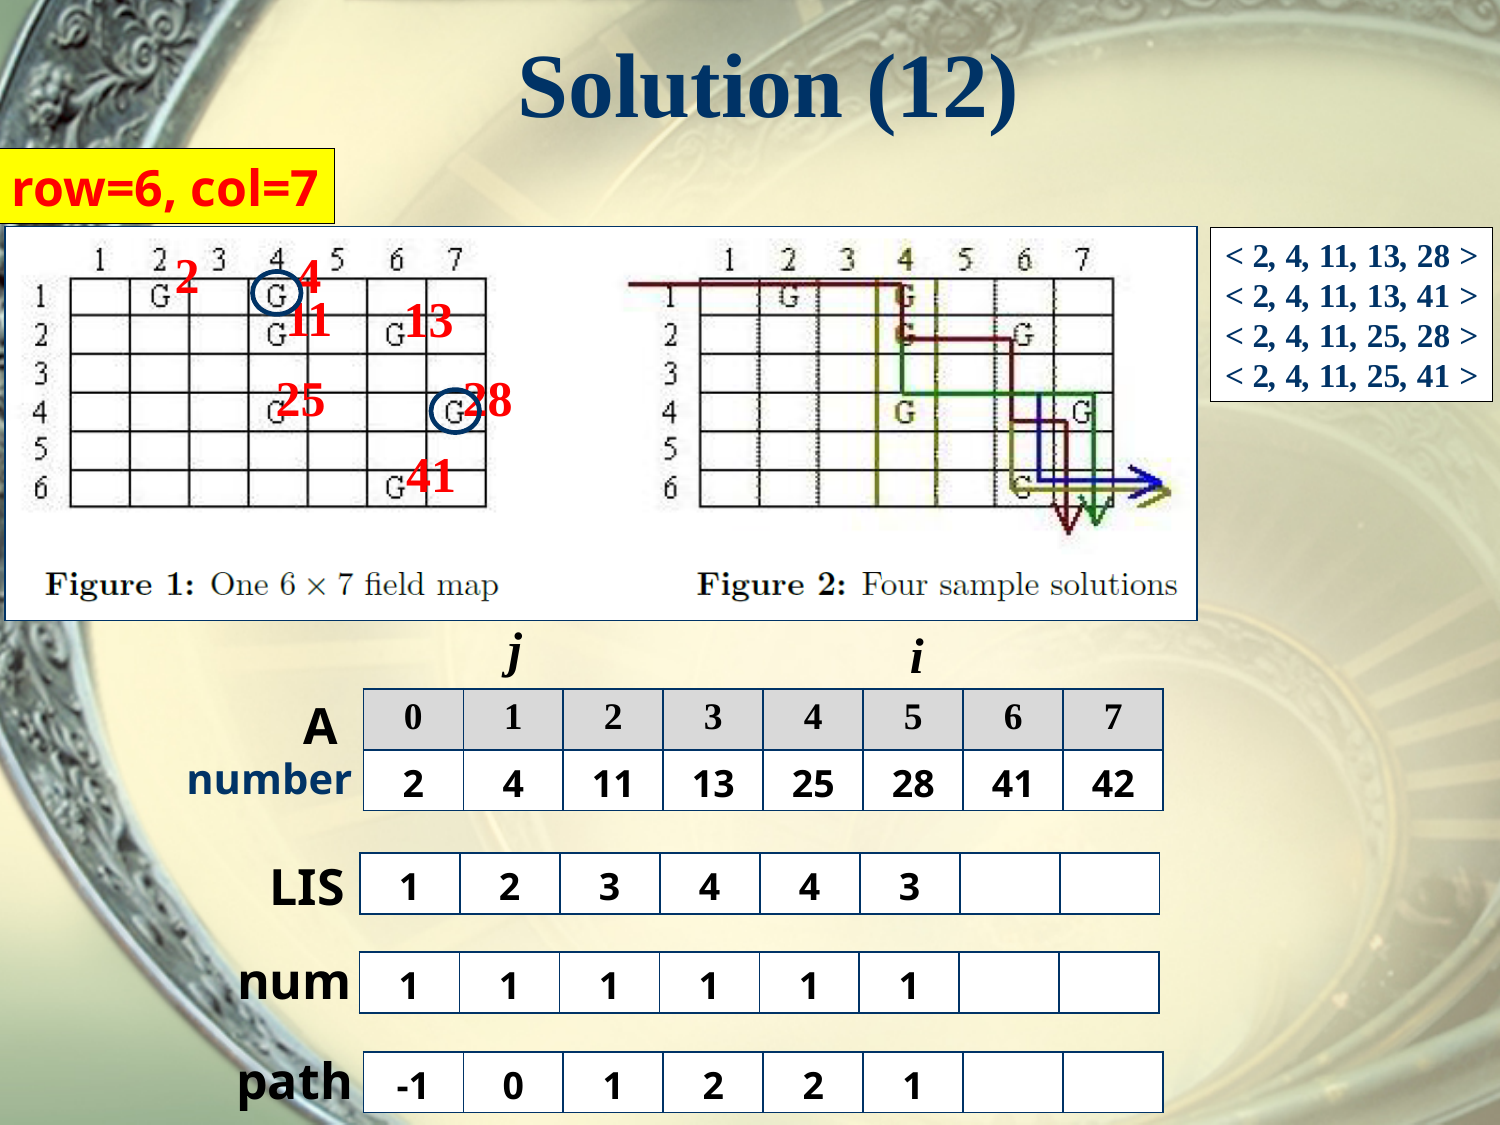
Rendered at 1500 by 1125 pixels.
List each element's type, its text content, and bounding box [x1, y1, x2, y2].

table_cell 25 [764, 751, 862, 810]
table_header 4 [761, 854, 859, 913]
table_header 0 [364, 690, 463, 749]
table_header 3 [664, 690, 762, 749]
text_box j [493, 628, 538, 685]
text_box A [289, 687, 354, 745]
table_cell 28 [864, 751, 962, 810]
table_header [1061, 854, 1159, 913]
text_box row=6, col=7 [0, 148, 335, 224]
text_box i [894, 628, 939, 692]
table_header 2 [764, 1053, 862, 1112]
table_header 1 [464, 690, 562, 749]
table_header -1 [368, 1053, 463, 1112]
table_header [964, 1053, 1062, 1112]
text_box num [222, 942, 367, 1018]
table_cell 4 [464, 751, 562, 810]
text_box number [171, 745, 368, 810]
table_cell 11 [564, 751, 662, 810]
table_header [961, 854, 1059, 913]
table_header 2 [564, 690, 662, 749]
table_cell 41 [964, 751, 1062, 810]
text_box < 2, 4, 11, 13, 28 > < 2, 4, 11, 13, 41 > < 2, 4, 11, 25, 28 > < 2, 4, 11, 25, 41 > [1210, 227, 1493, 402]
table_header 3 [861, 854, 959, 913]
table_header 1 [760, 953, 858, 1012]
table_header 4 [764, 690, 862, 749]
table_cell 2 [368, 751, 463, 810]
table_header [1060, 953, 1158, 1012]
table_header 3 [561, 854, 659, 913]
table_header 1 [460, 953, 559, 1012]
table_cell 13 [664, 751, 762, 810]
table_header 0 [464, 1053, 562, 1112]
table_header 1 [860, 953, 958, 1012]
title Solution (12) [168, 30, 1369, 169]
table_header 5 [864, 690, 962, 749]
table_header 1 [560, 953, 659, 1012]
table_header 1 [660, 953, 759, 1012]
text_box LIS [254, 848, 360, 923]
table_cell 42 [1064, 751, 1162, 810]
table_header 7 [1064, 690, 1162, 749]
picture [0, 0, 1500, 1125]
table_header 1 [564, 1053, 662, 1112]
table_header 1 [864, 1053, 962, 1112]
table_header 2 [461, 854, 559, 913]
table_header 2 [664, 1053, 762, 1112]
table_header 1 [361, 854, 459, 913]
table_header [1064, 1053, 1162, 1112]
text_box path [221, 1041, 368, 1117]
table_header [960, 953, 1058, 1012]
table_header 1 [367, 953, 459, 1012]
table_header 6 [964, 690, 1062, 749]
table_header 4 [661, 854, 759, 913]
